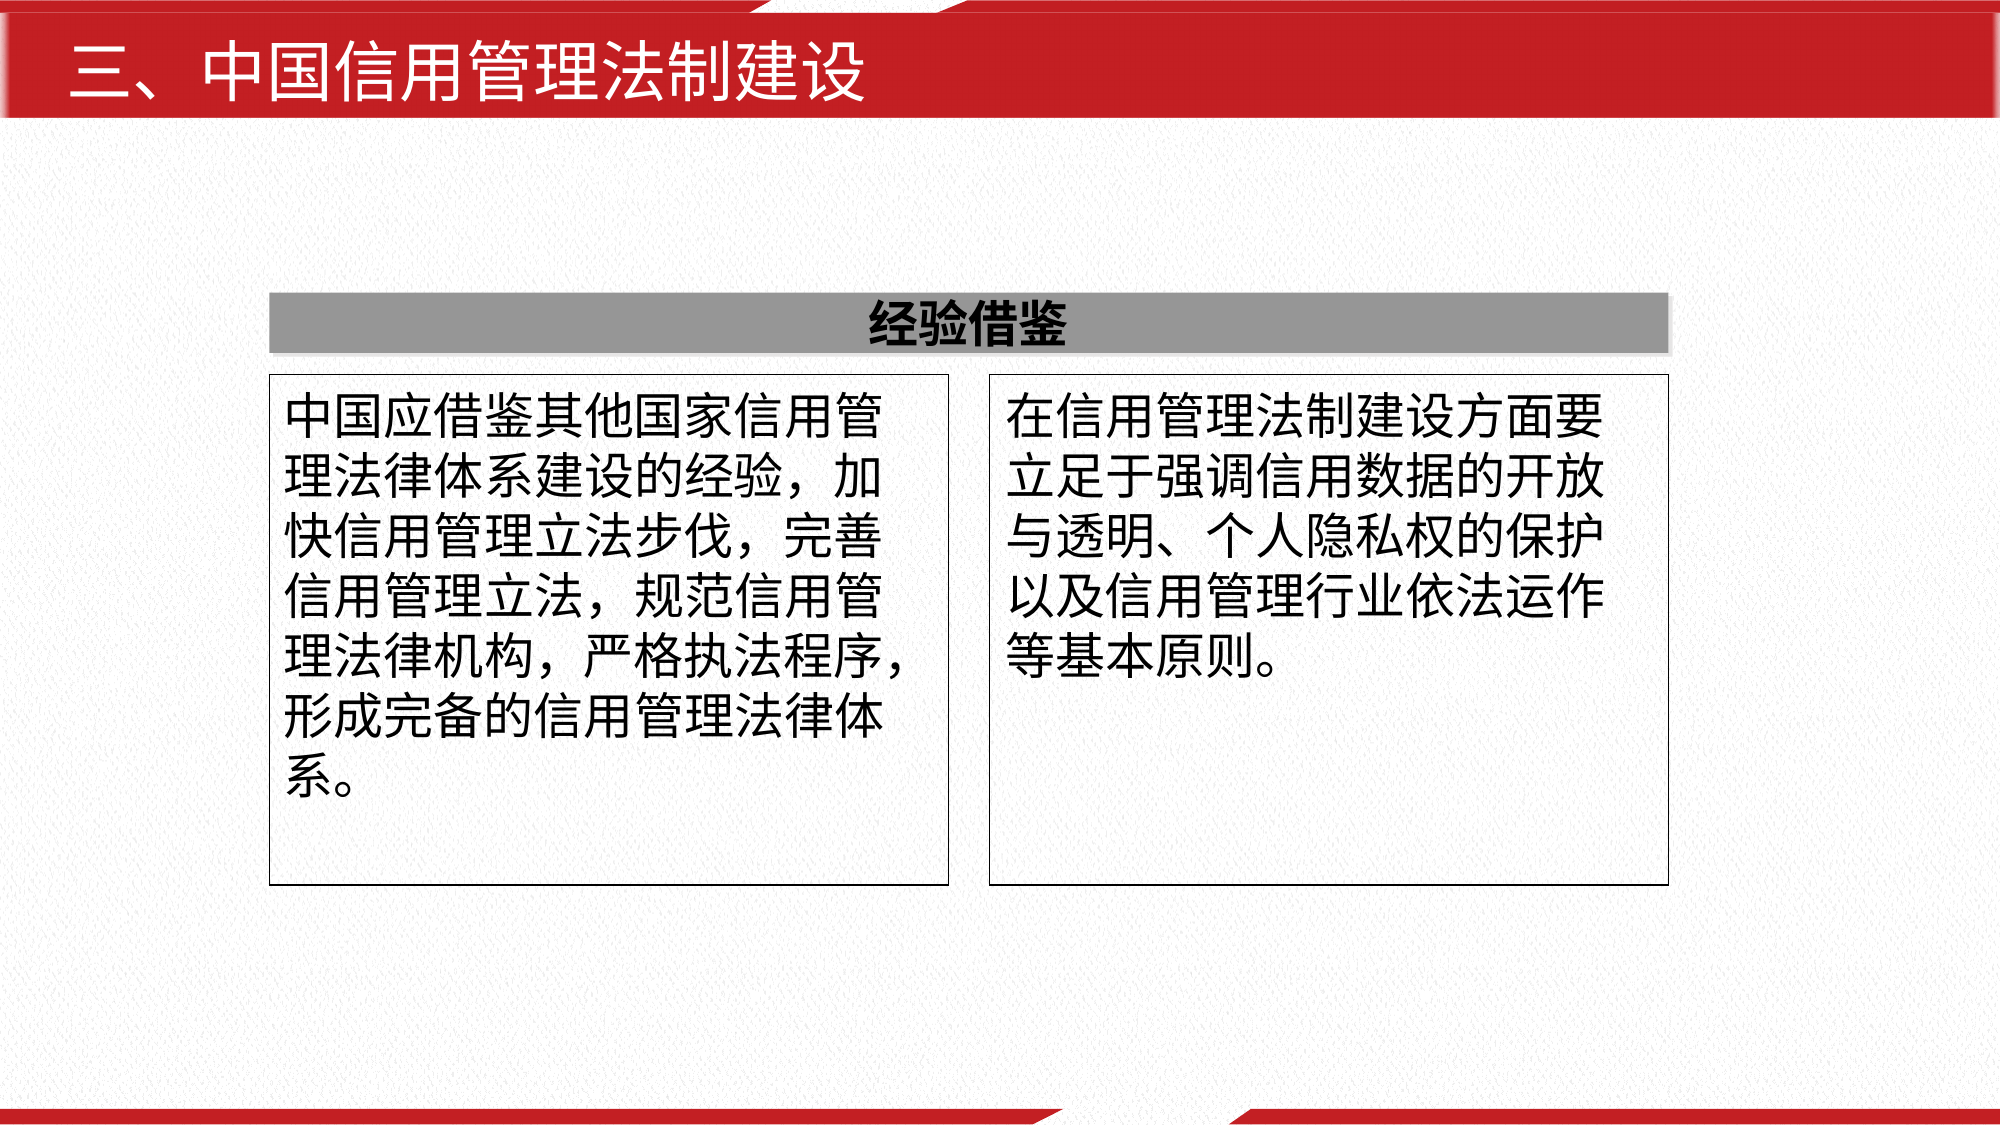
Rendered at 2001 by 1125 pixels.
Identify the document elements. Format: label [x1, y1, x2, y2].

text_box [0, 0, 2000, 12]
picture [0, 12, 2000, 118]
text_box [0, 118, 2000, 1125]
text_box [269, 292, 1669, 886]
